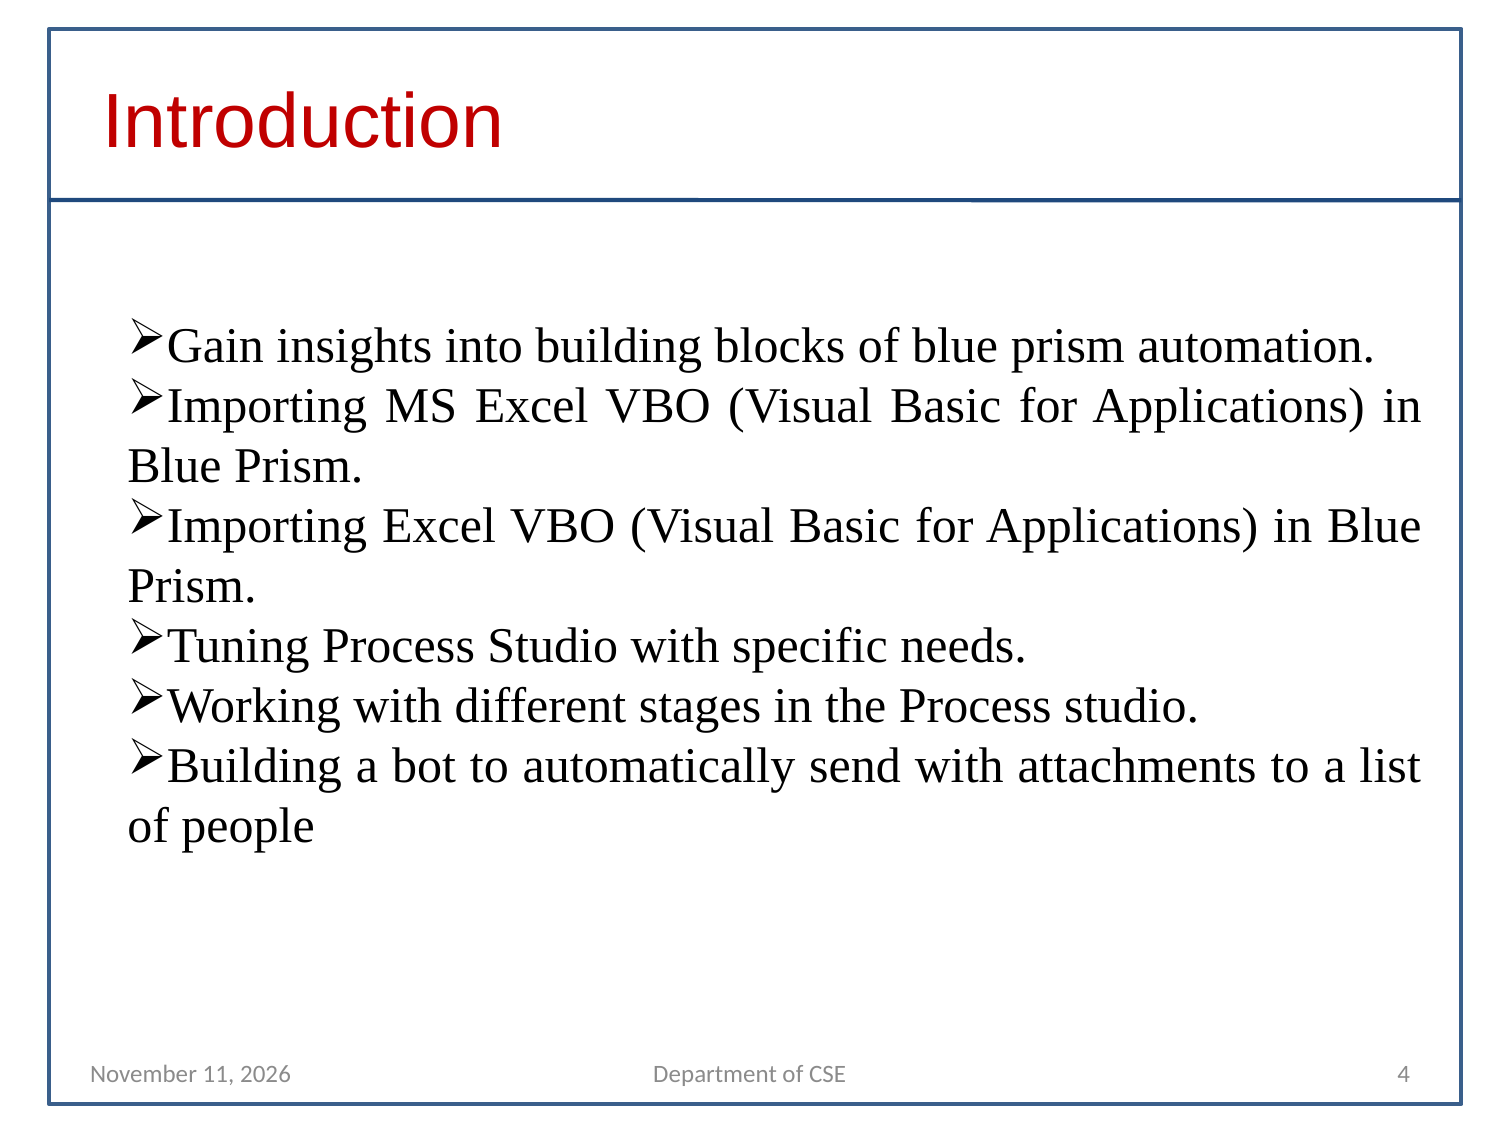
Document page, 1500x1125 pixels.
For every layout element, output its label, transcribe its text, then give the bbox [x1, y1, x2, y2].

text_box Gain insights into building blocks of blue prism automation. Importing MS Excel VBO (Visual Basic for Applications) in Blue Prism. Importing Excel VBO (Visual Basic for Applications) in Blue Prism. Tuning Process Studio with specific needs. Working with different stages in the Process studio. Building a bot to automatically send with attachments to a list of people [112, 304, 1438, 860]
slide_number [75, 1042, 425, 1103]
text_box [74, 237, 1438, 1025]
text_box Introduction [87, 62, 1438, 170]
slide_number 4 [1074, 1042, 1425, 1103]
footer Department of CSE [512, 1042, 988, 1103]
